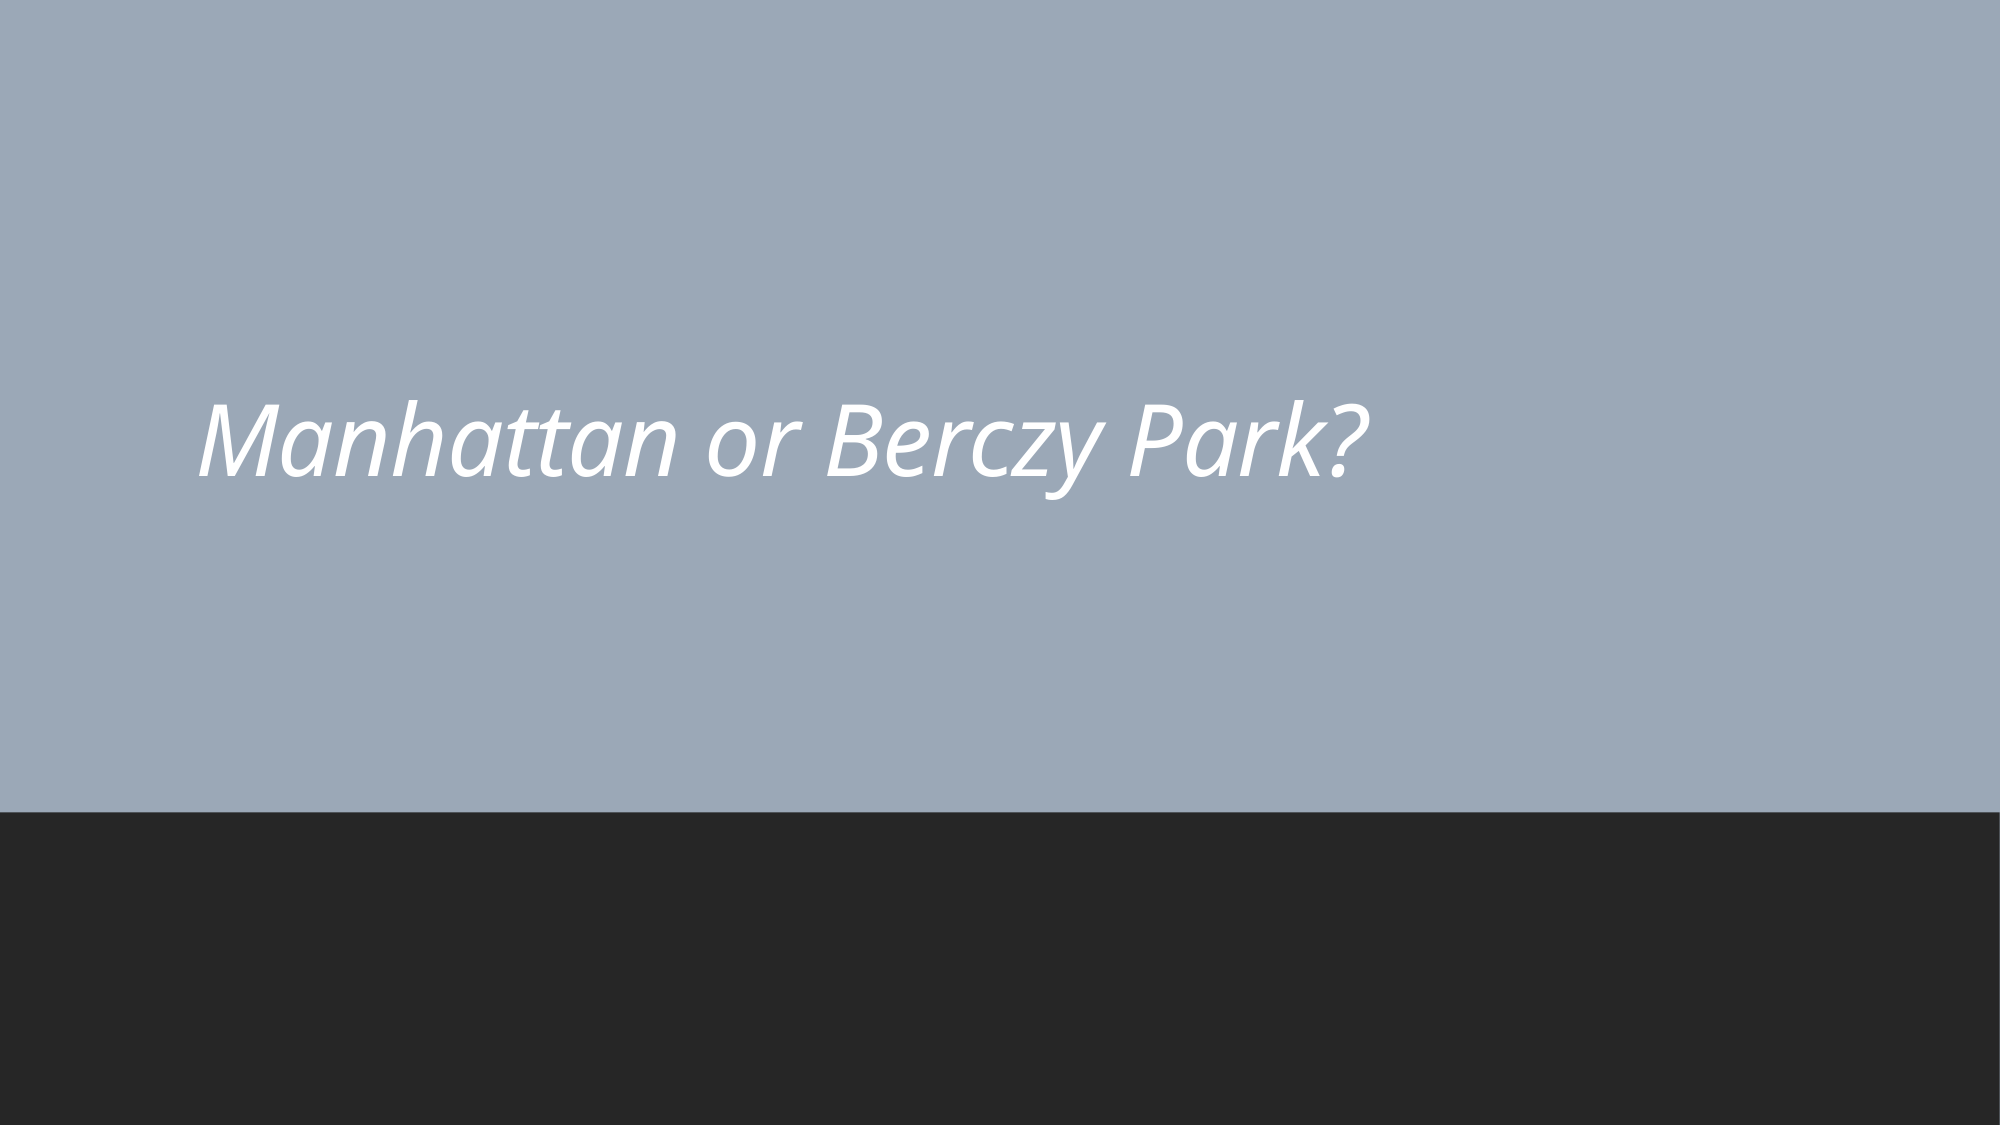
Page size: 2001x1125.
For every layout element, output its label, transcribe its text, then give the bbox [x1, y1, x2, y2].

text_box [0, 811, 2000, 1125]
text_box [0, 0, 2000, 811]
title Manhattan or Berczy Park? [180, 124, 1830, 763]
